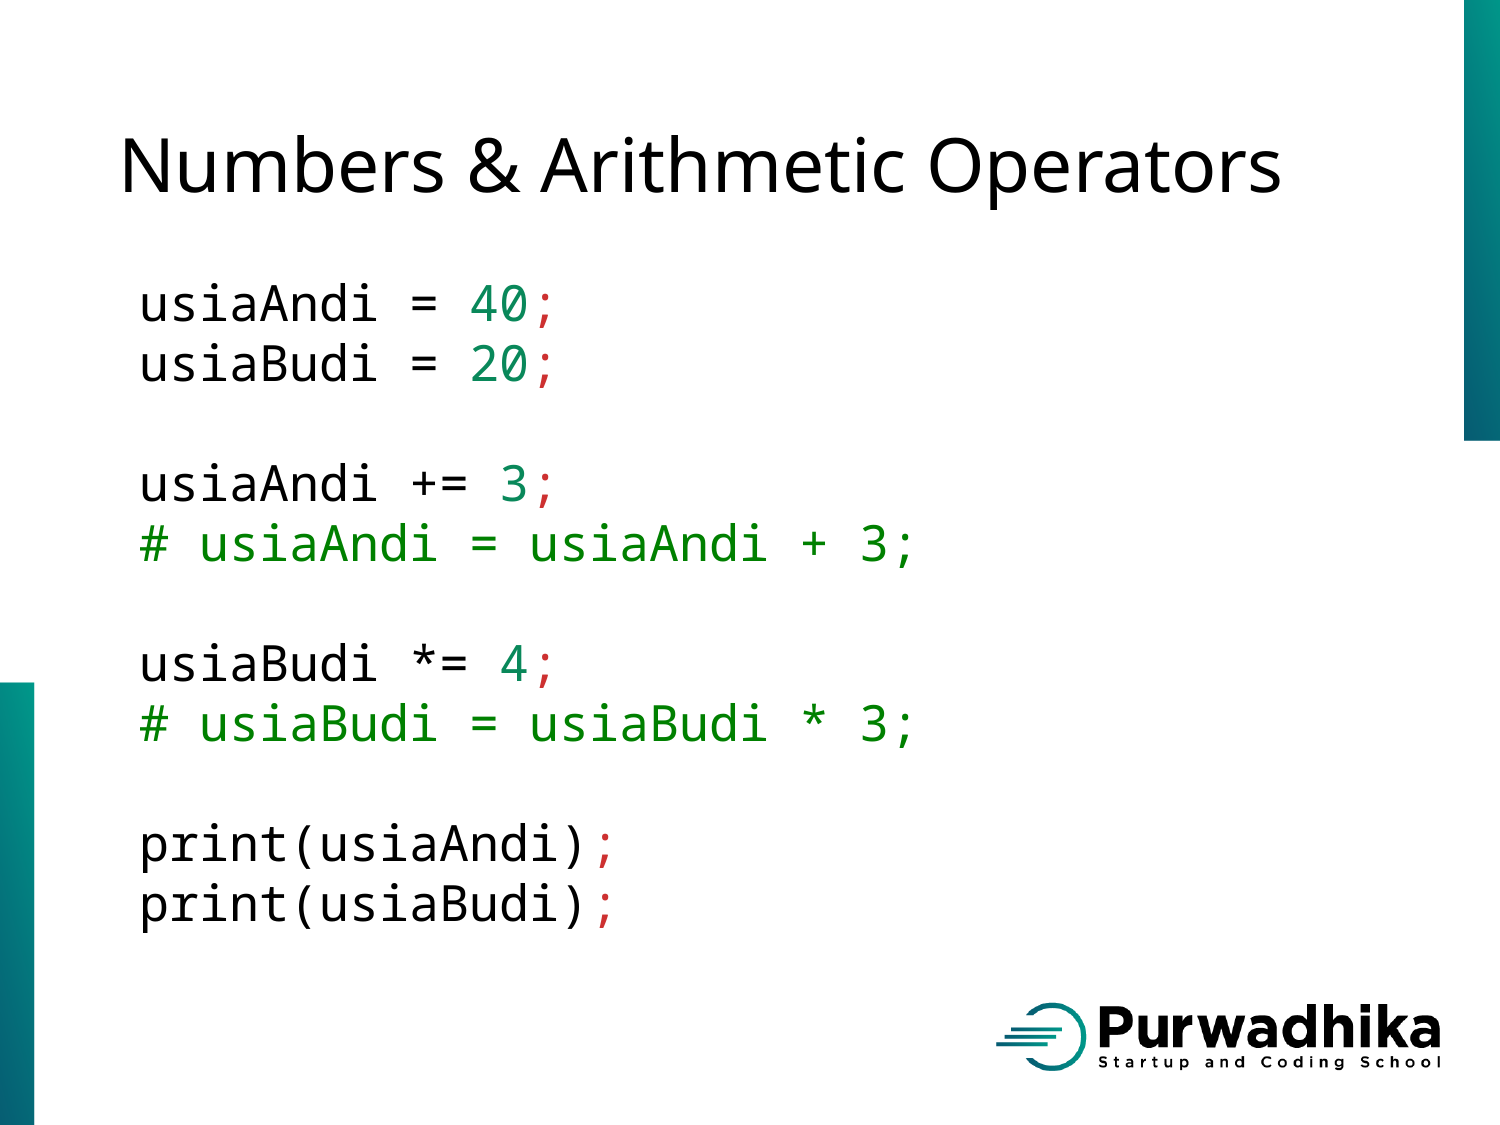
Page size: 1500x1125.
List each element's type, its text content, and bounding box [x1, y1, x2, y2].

text_box usiaAndi = 40; usiaBudi = 20; usiaAndi += 3; # usiaAndi = usiaAndi + 3; usiaBudi *= 4; # usiaBudi = usiaBudi * 3; print(usiaAndi); print(usiaBudi); [124, 264, 999, 940]
title Numbers & Arithmetic Operators [103, 59, 1397, 278]
picture [0, 0, 1500, 1125]
